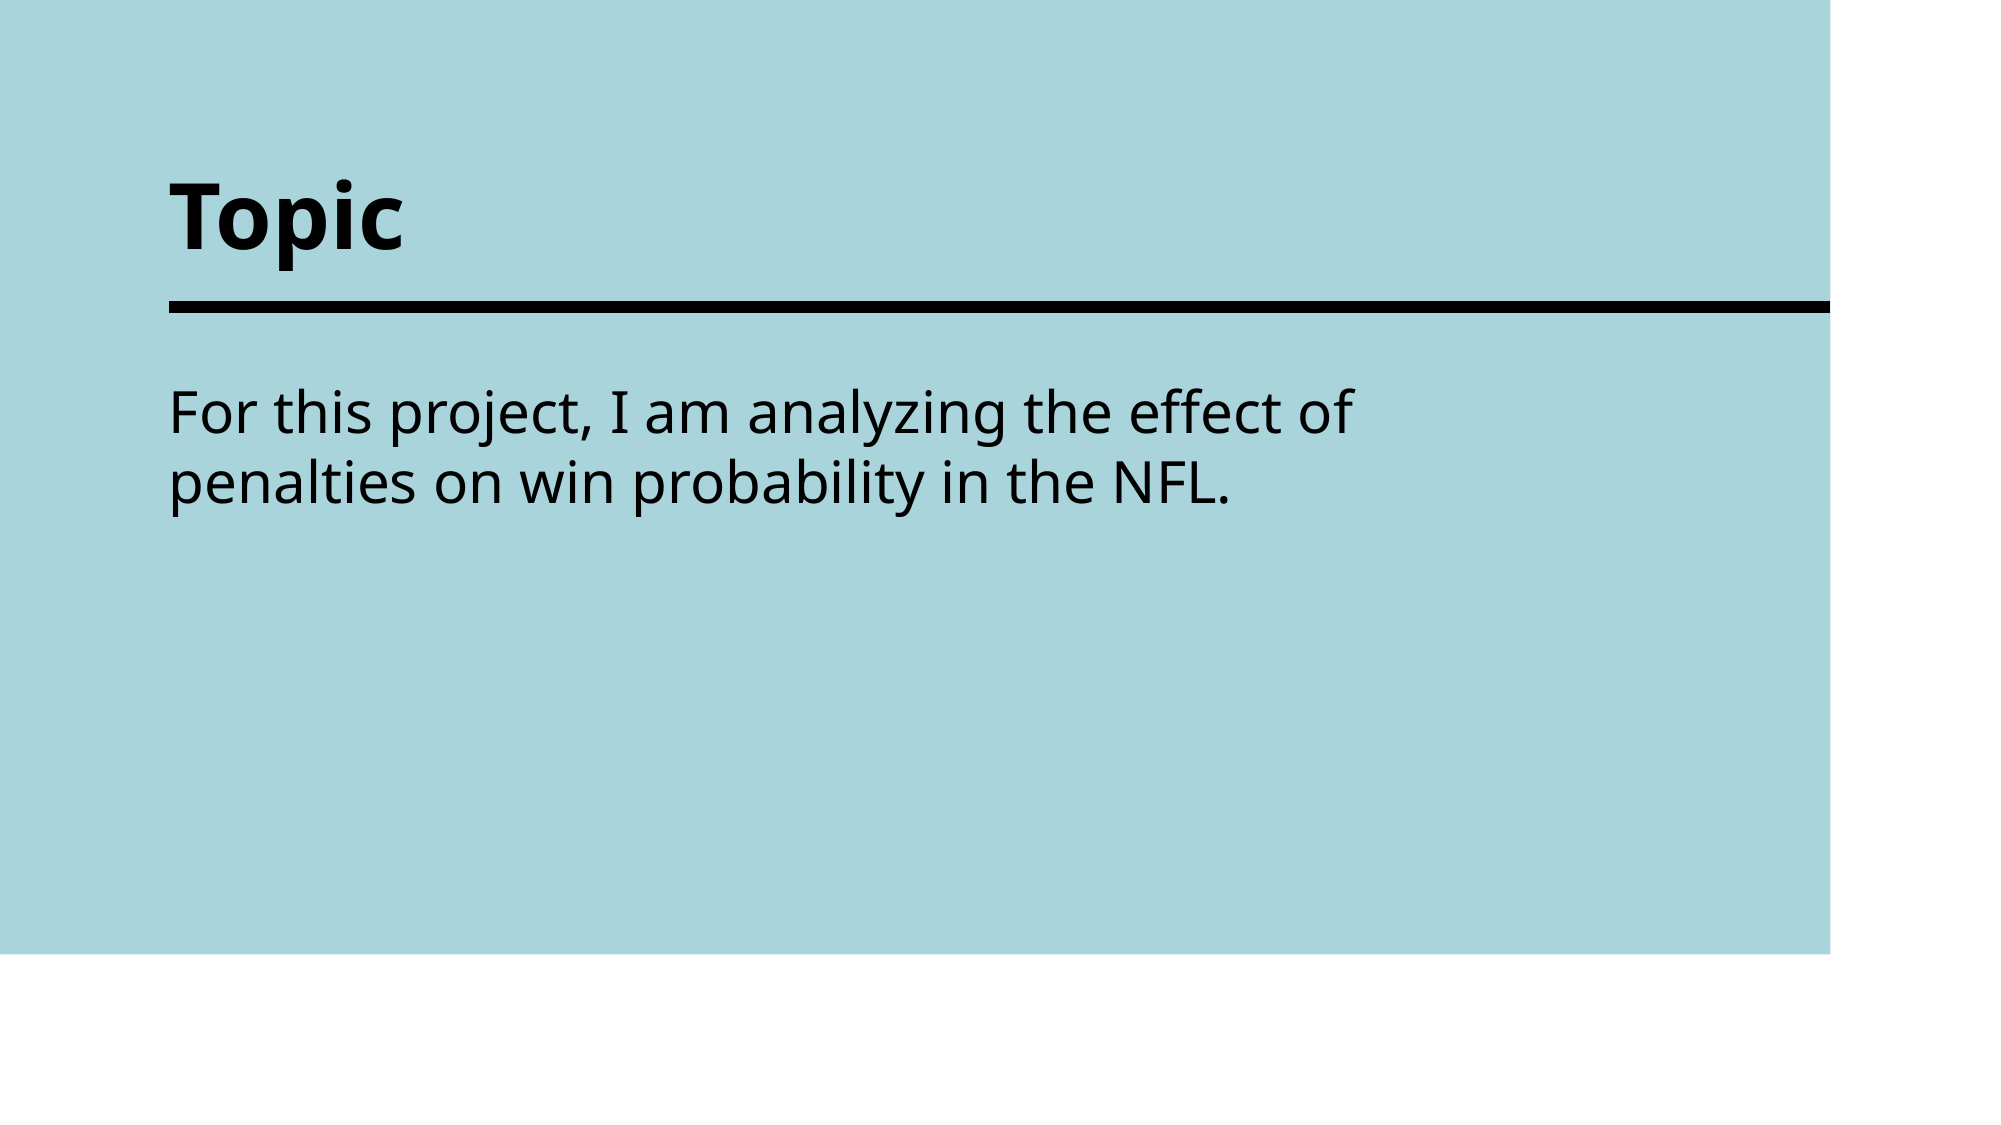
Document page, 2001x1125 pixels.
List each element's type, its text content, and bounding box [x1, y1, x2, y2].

list For this project, I am analyzing the effect of penalties on win probability in the NFL. [168, 375, 1450, 852]
title Topic [168, 163, 1450, 270]
